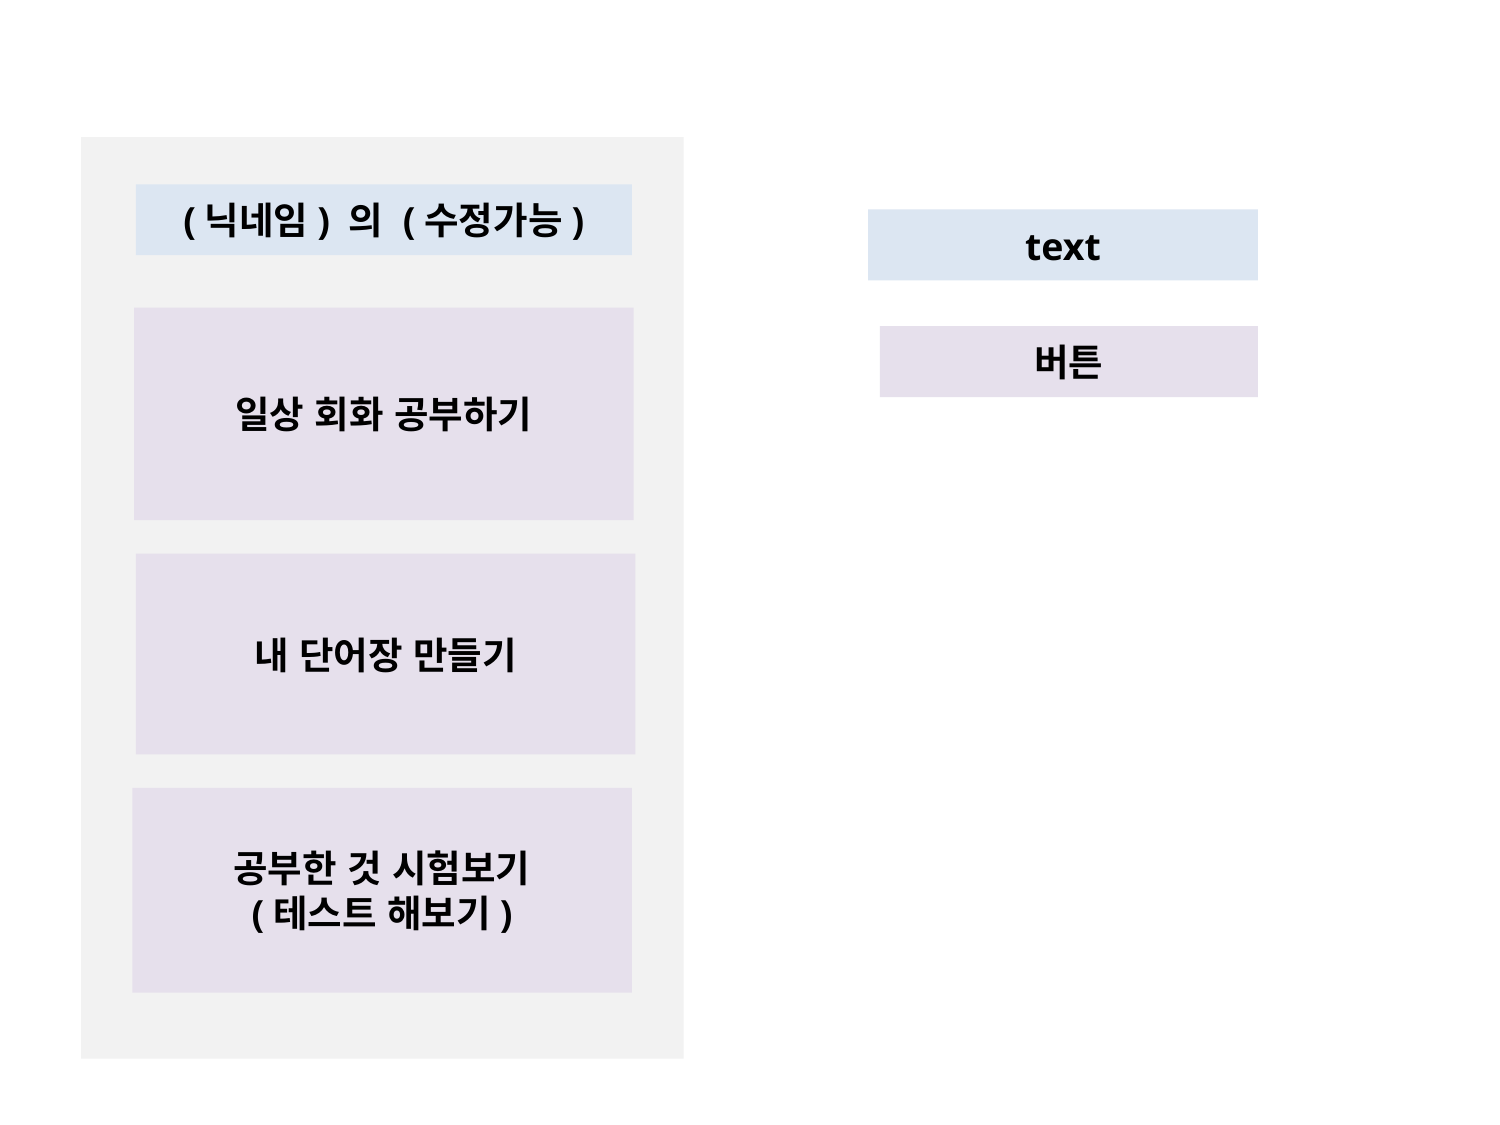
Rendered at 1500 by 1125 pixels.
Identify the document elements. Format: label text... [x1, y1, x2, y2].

text_box 버튼 [878, 324, 1260, 399]
text_box (닉네임) 의 (수정가능) [134, 182, 634, 257]
text_box 일상 회화 공부하기 [132, 306, 636, 522]
text_box text [866, 207, 1260, 282]
text_box 공부한 것 시험보기 (테스트 해보기) [130, 786, 634, 995]
text_box 내 단어장 만들기 [134, 552, 637, 757]
text_box [79, 135, 686, 1061]
